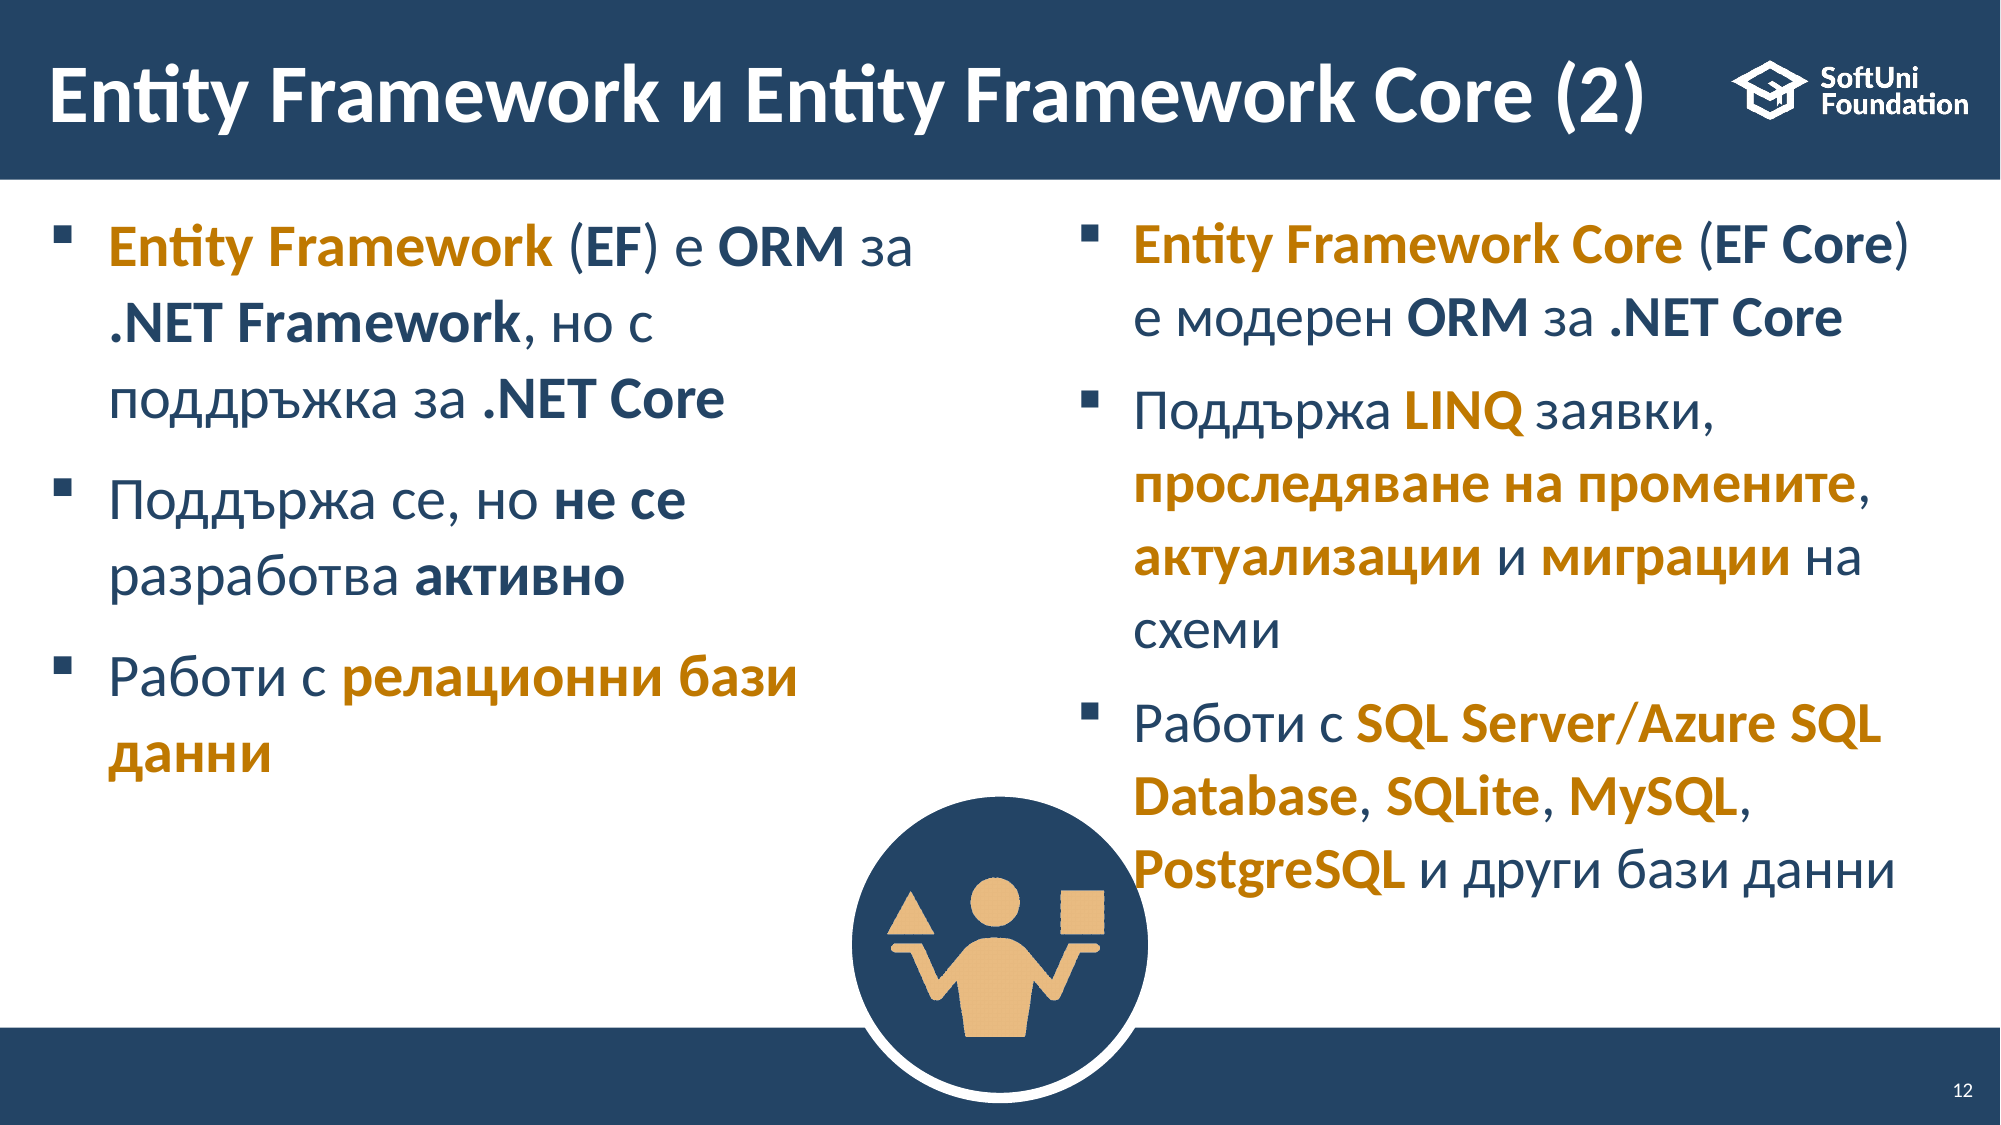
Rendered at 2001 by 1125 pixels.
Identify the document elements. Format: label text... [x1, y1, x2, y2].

list Entity Framework Core (EF Core) е модерен ORM за .NET Core Поддържа LINQ заявки, проследяване на промените, актуализации и миграции на схеми Работи с SQL Server/Azure SQL Database, SQLite, MySQL, PostgreSQL и други бази данни [1059, 196, 1969, 917]
picture [1731, 60, 1968, 120]
slide_number 12 [1927, 1060, 1989, 1109]
title Entity Framework и Entity Framework Core (2) [31, 16, 1716, 162]
picture [885, 876, 1105, 1038]
list Entity Framework (EF) е ORM за .NET Framework, но с поддръжка за .NET Core Поддържа се, но не се разработва активно Работи с релационни бази данни [31, 196, 941, 939]
